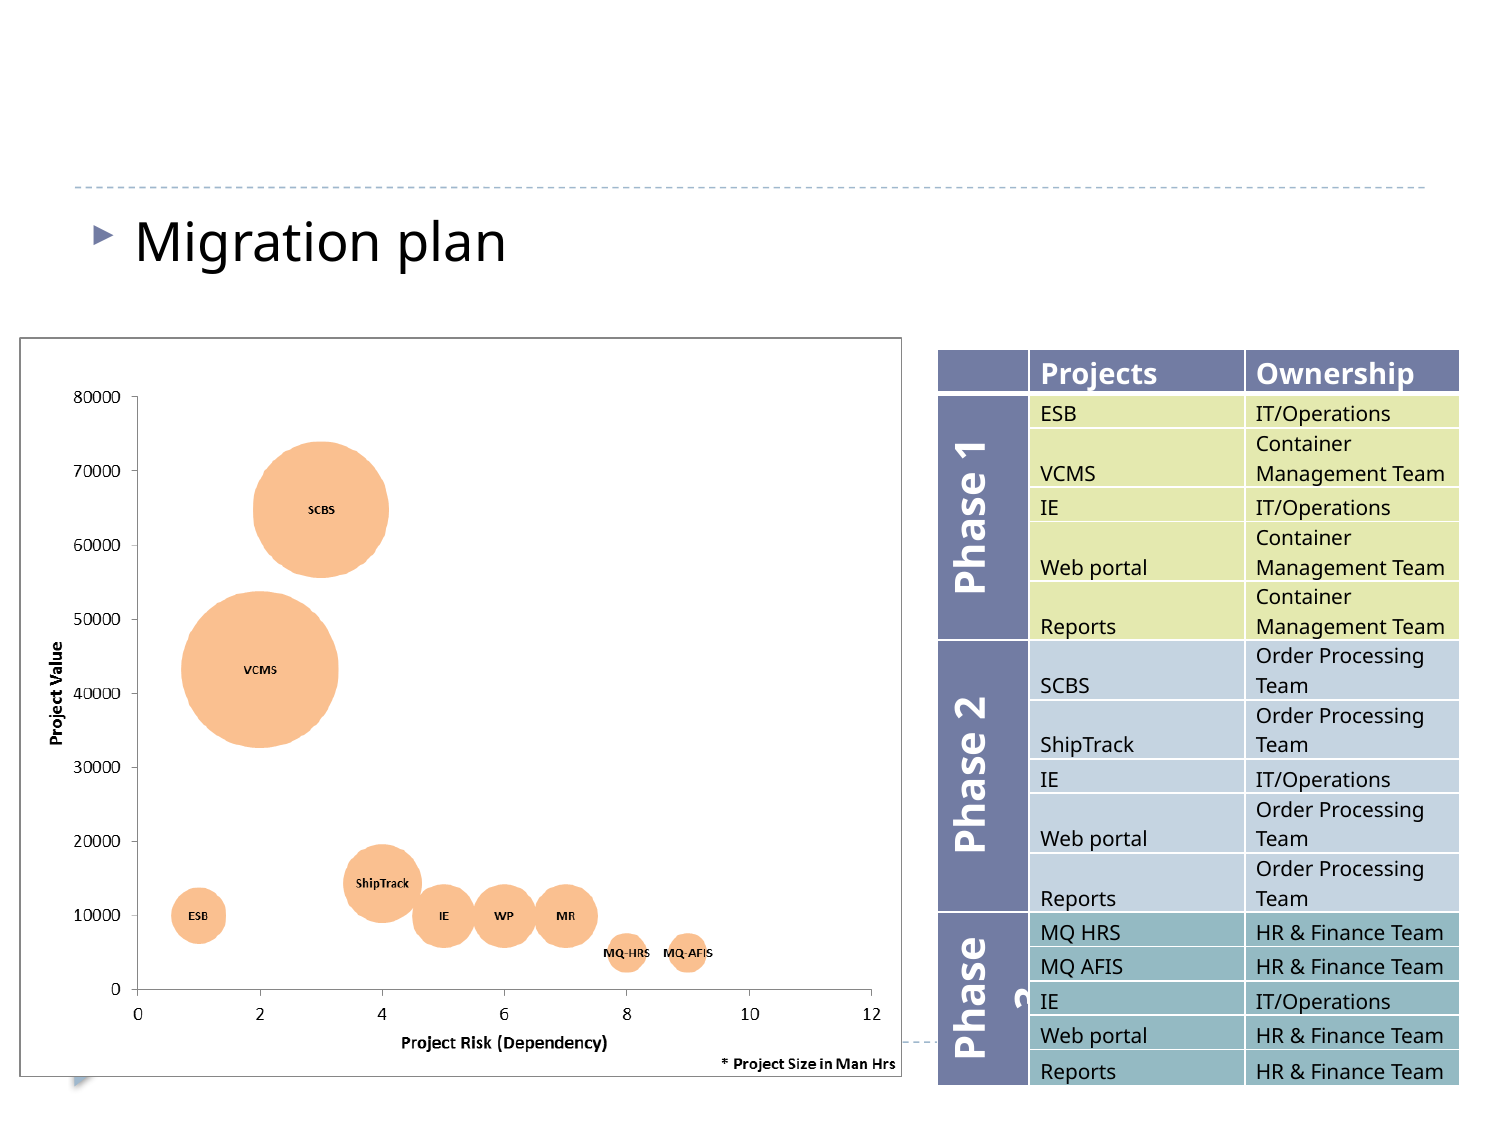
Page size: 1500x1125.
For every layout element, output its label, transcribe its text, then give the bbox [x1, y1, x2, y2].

table_cell Phase 3 [938, 913, 1028, 1085]
table_header Ownership [1246, 350, 1459, 391]
table_cell Reports [1030, 1050, 1244, 1085]
table_cell Order Processing Team [1246, 794, 1459, 852]
table_cell HR & Finance Team [1246, 947, 1459, 980]
table_cell IT/Operations [1246, 488, 1459, 521]
picture [18, 337, 903, 1077]
table_cell SCBS [1030, 641, 1244, 699]
table_cell Order Processing Team [1246, 701, 1459, 758]
table_cell Container Management Team [1246, 582, 1459, 639]
table_cell MQ HRS [1030, 913, 1244, 946]
table_cell Web portal [1030, 522, 1244, 580]
table_cell Phase 1 [938, 396, 1028, 639]
table_header [938, 350, 1028, 391]
table_cell VCMS [1030, 429, 1244, 486]
table_cell IE [1030, 982, 1244, 1014]
table_cell Container Management Team [1246, 429, 1459, 486]
table_cell Phase 2 [938, 641, 1028, 911]
table_cell Order Processing Team [1246, 641, 1459, 699]
table_cell HR & Finance Team [1246, 913, 1459, 946]
table_cell ESB [1030, 396, 1244, 427]
table_cell IT/Operations [1246, 982, 1459, 1014]
table_cell ShipTrack [1030, 701, 1244, 758]
table_cell IT/Operations [1246, 396, 1459, 427]
table_cell Reports [1030, 582, 1244, 639]
list Migration plan [74, 199, 1426, 1011]
table_cell Web portal [1030, 794, 1244, 852]
table_header Projects [1030, 350, 1244, 391]
table_cell MQ AFIS [1030, 947, 1244, 980]
table_cell Reports [1030, 854, 1244, 911]
table_cell IE [1030, 760, 1244, 792]
table_cell IT/Operations [1246, 760, 1459, 792]
table_cell HR & Finance Team [1246, 1050, 1459, 1085]
table_cell Order Processing Team [1246, 854, 1459, 911]
table_cell IE [1030, 488, 1244, 521]
table_cell Container Management Team [1246, 522, 1459, 580]
table_cell HR & Finance Team [1246, 1016, 1459, 1049]
table_cell Web portal [1030, 1016, 1244, 1049]
